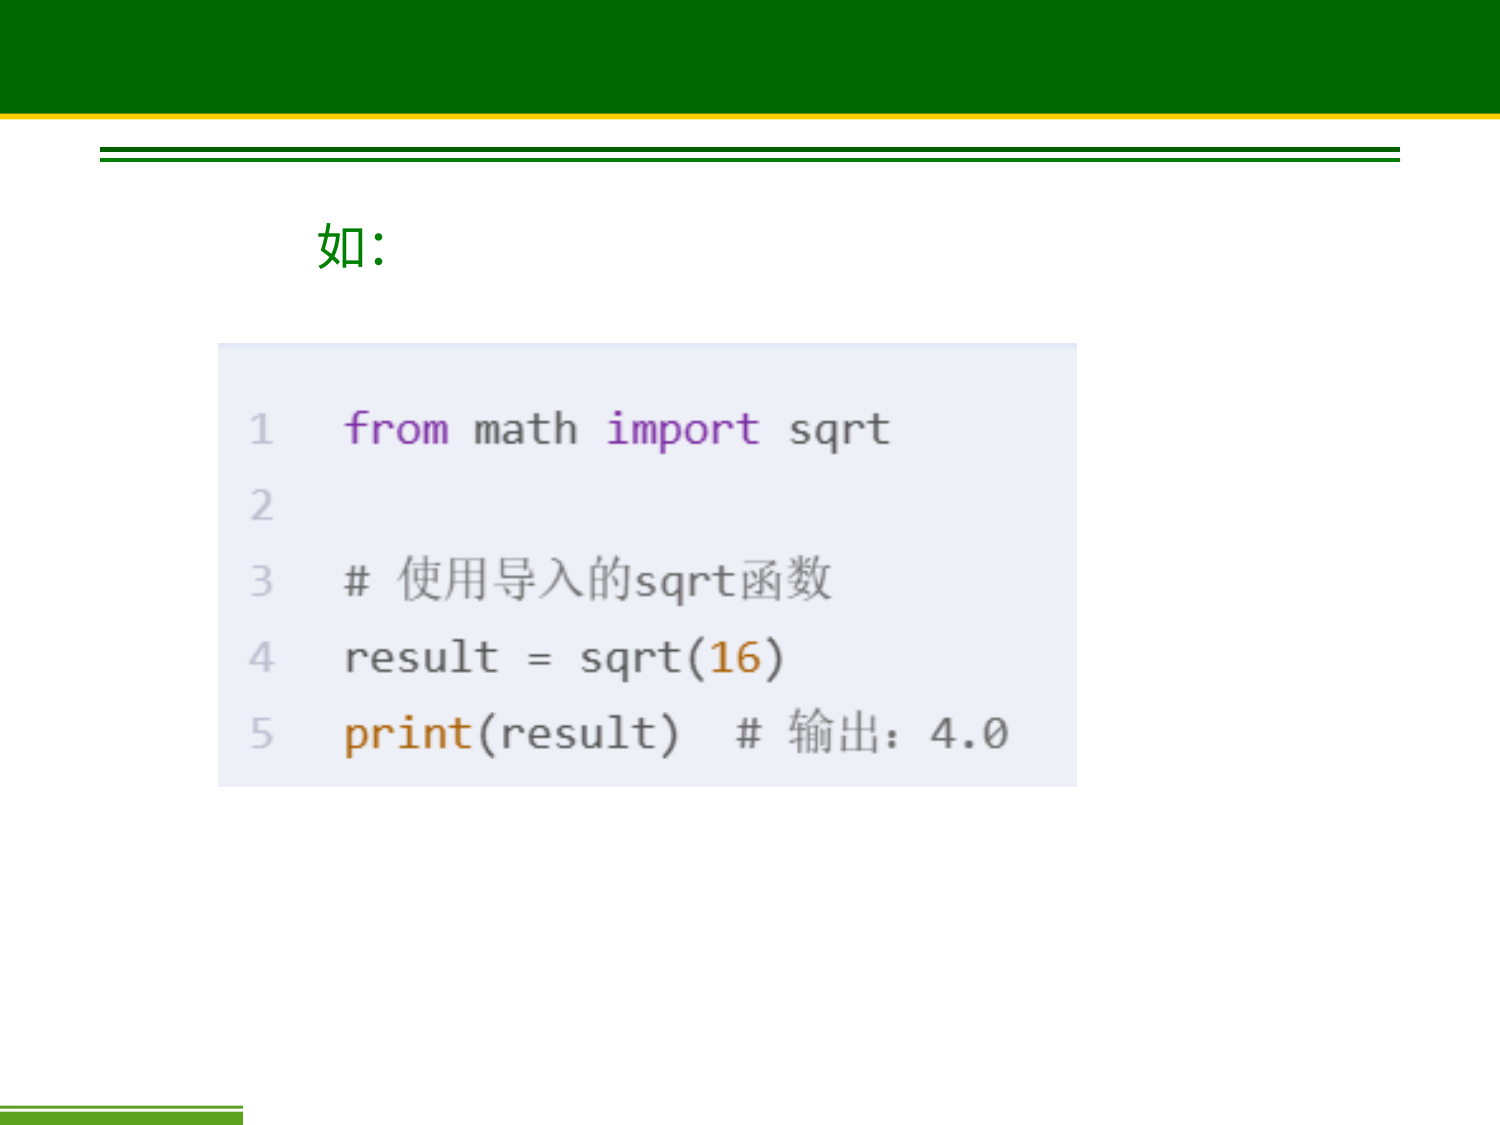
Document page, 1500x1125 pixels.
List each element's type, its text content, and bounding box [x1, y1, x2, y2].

picture [218, 343, 1077, 787]
picture [0, 1091, 243, 1125]
text_box 如： [301, 208, 432, 283]
